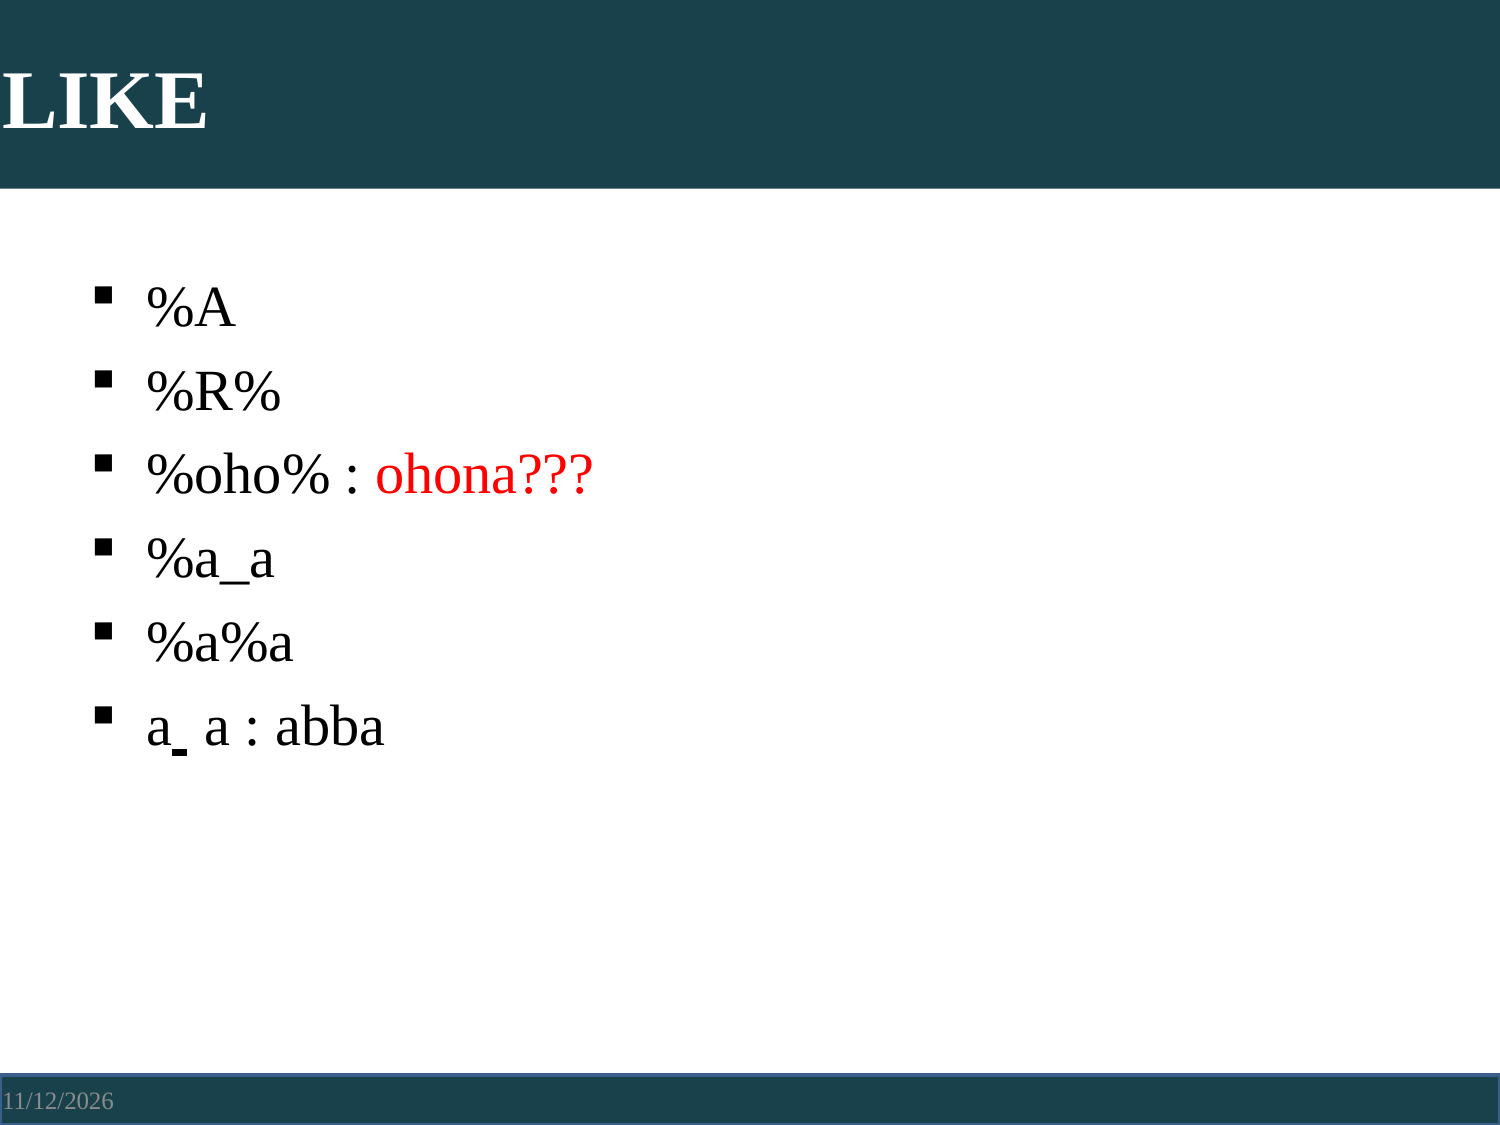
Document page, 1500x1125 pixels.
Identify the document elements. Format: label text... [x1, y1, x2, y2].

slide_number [0, 773, 350, 1125]
text_box %A %R% %oho% : ohona??? %a_a %a%a a a : abba [87, 251, 599, 758]
title LIKE [0, 0, 1500, 189]
